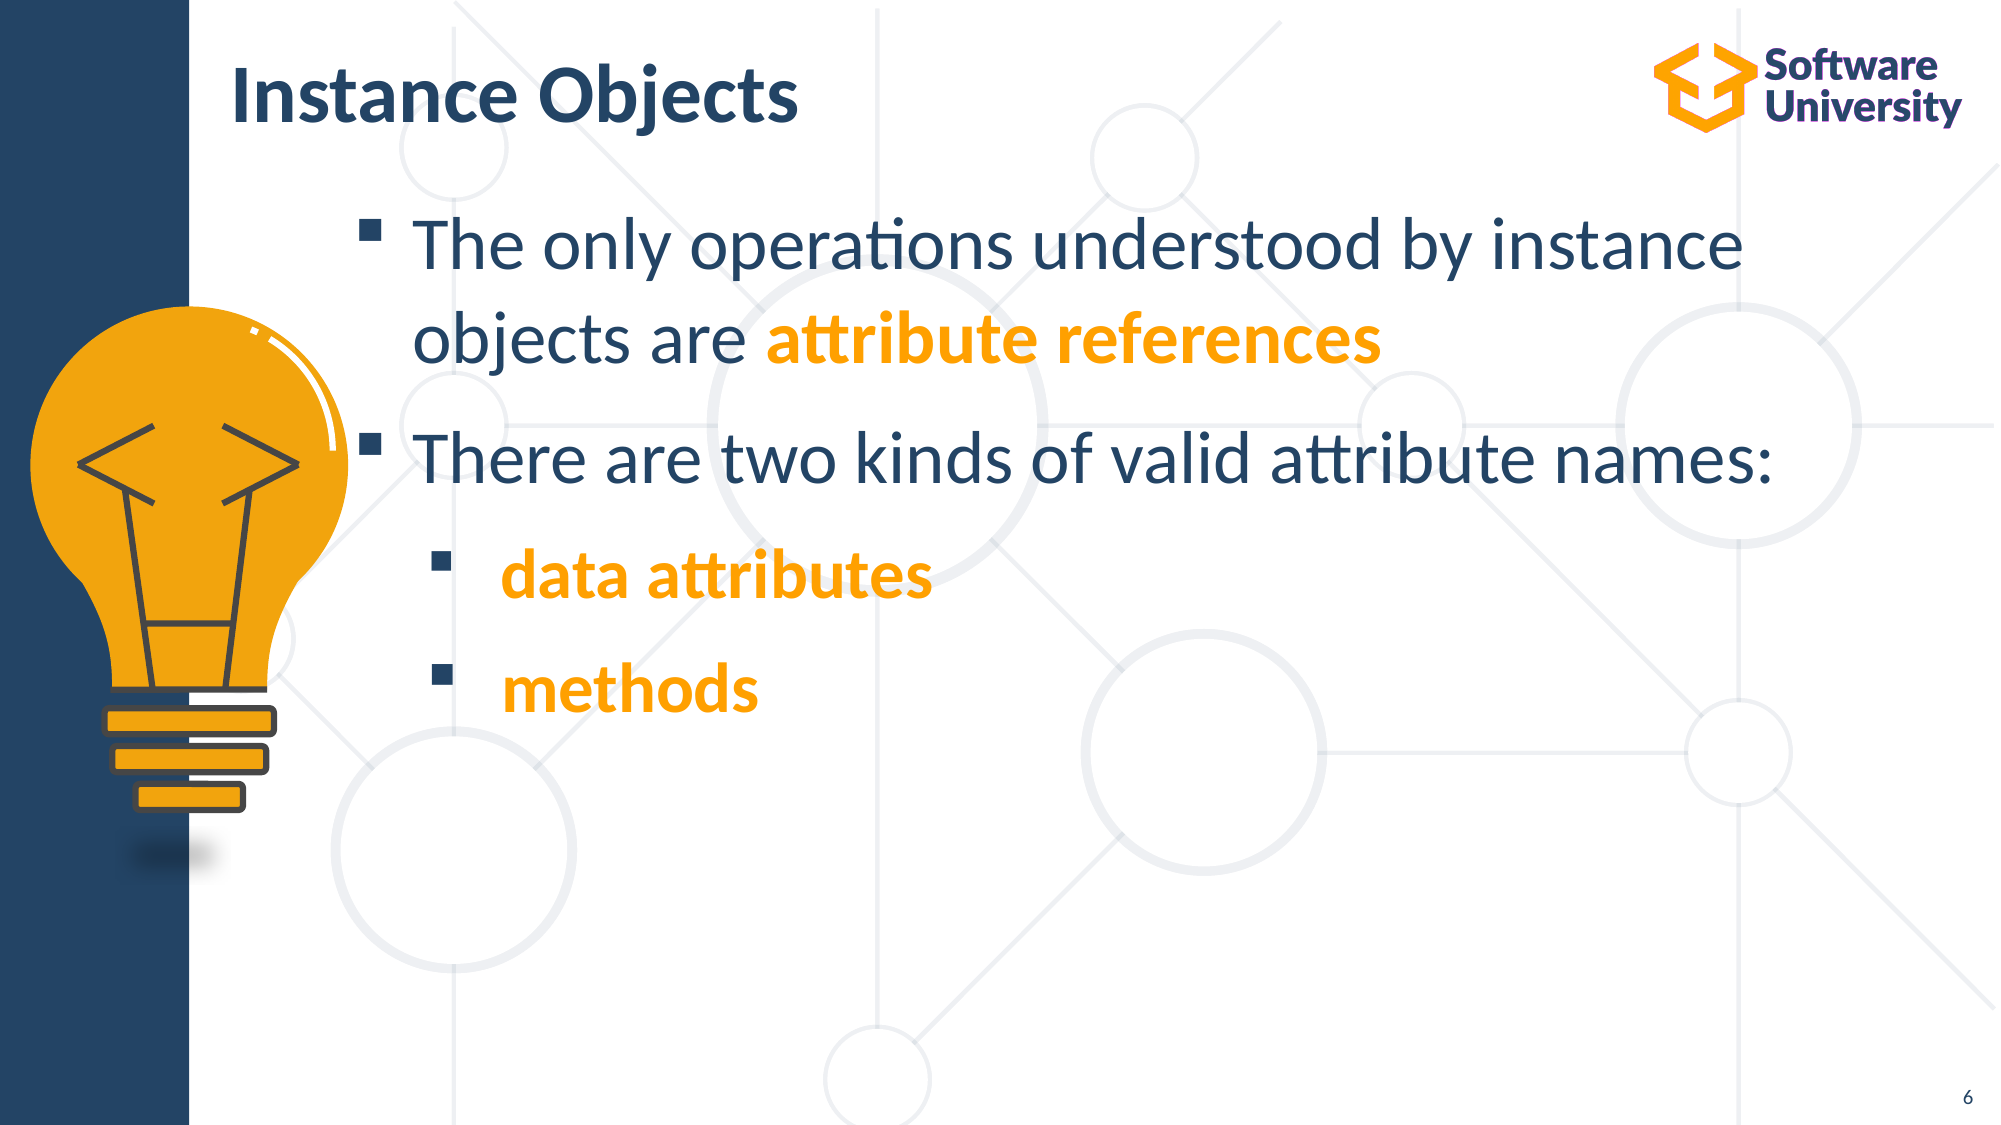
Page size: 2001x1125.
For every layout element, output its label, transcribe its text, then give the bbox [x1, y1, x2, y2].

picture [1641, 31, 1973, 145]
text_box <number> [1927, 1067, 1989, 1116]
text_box The only operations understood by instance objects are attribute references There are two kinds of valid attribute names: data attributes methods [335, 183, 1968, 1068]
text_box Instance Objects [212, 16, 1628, 162]
